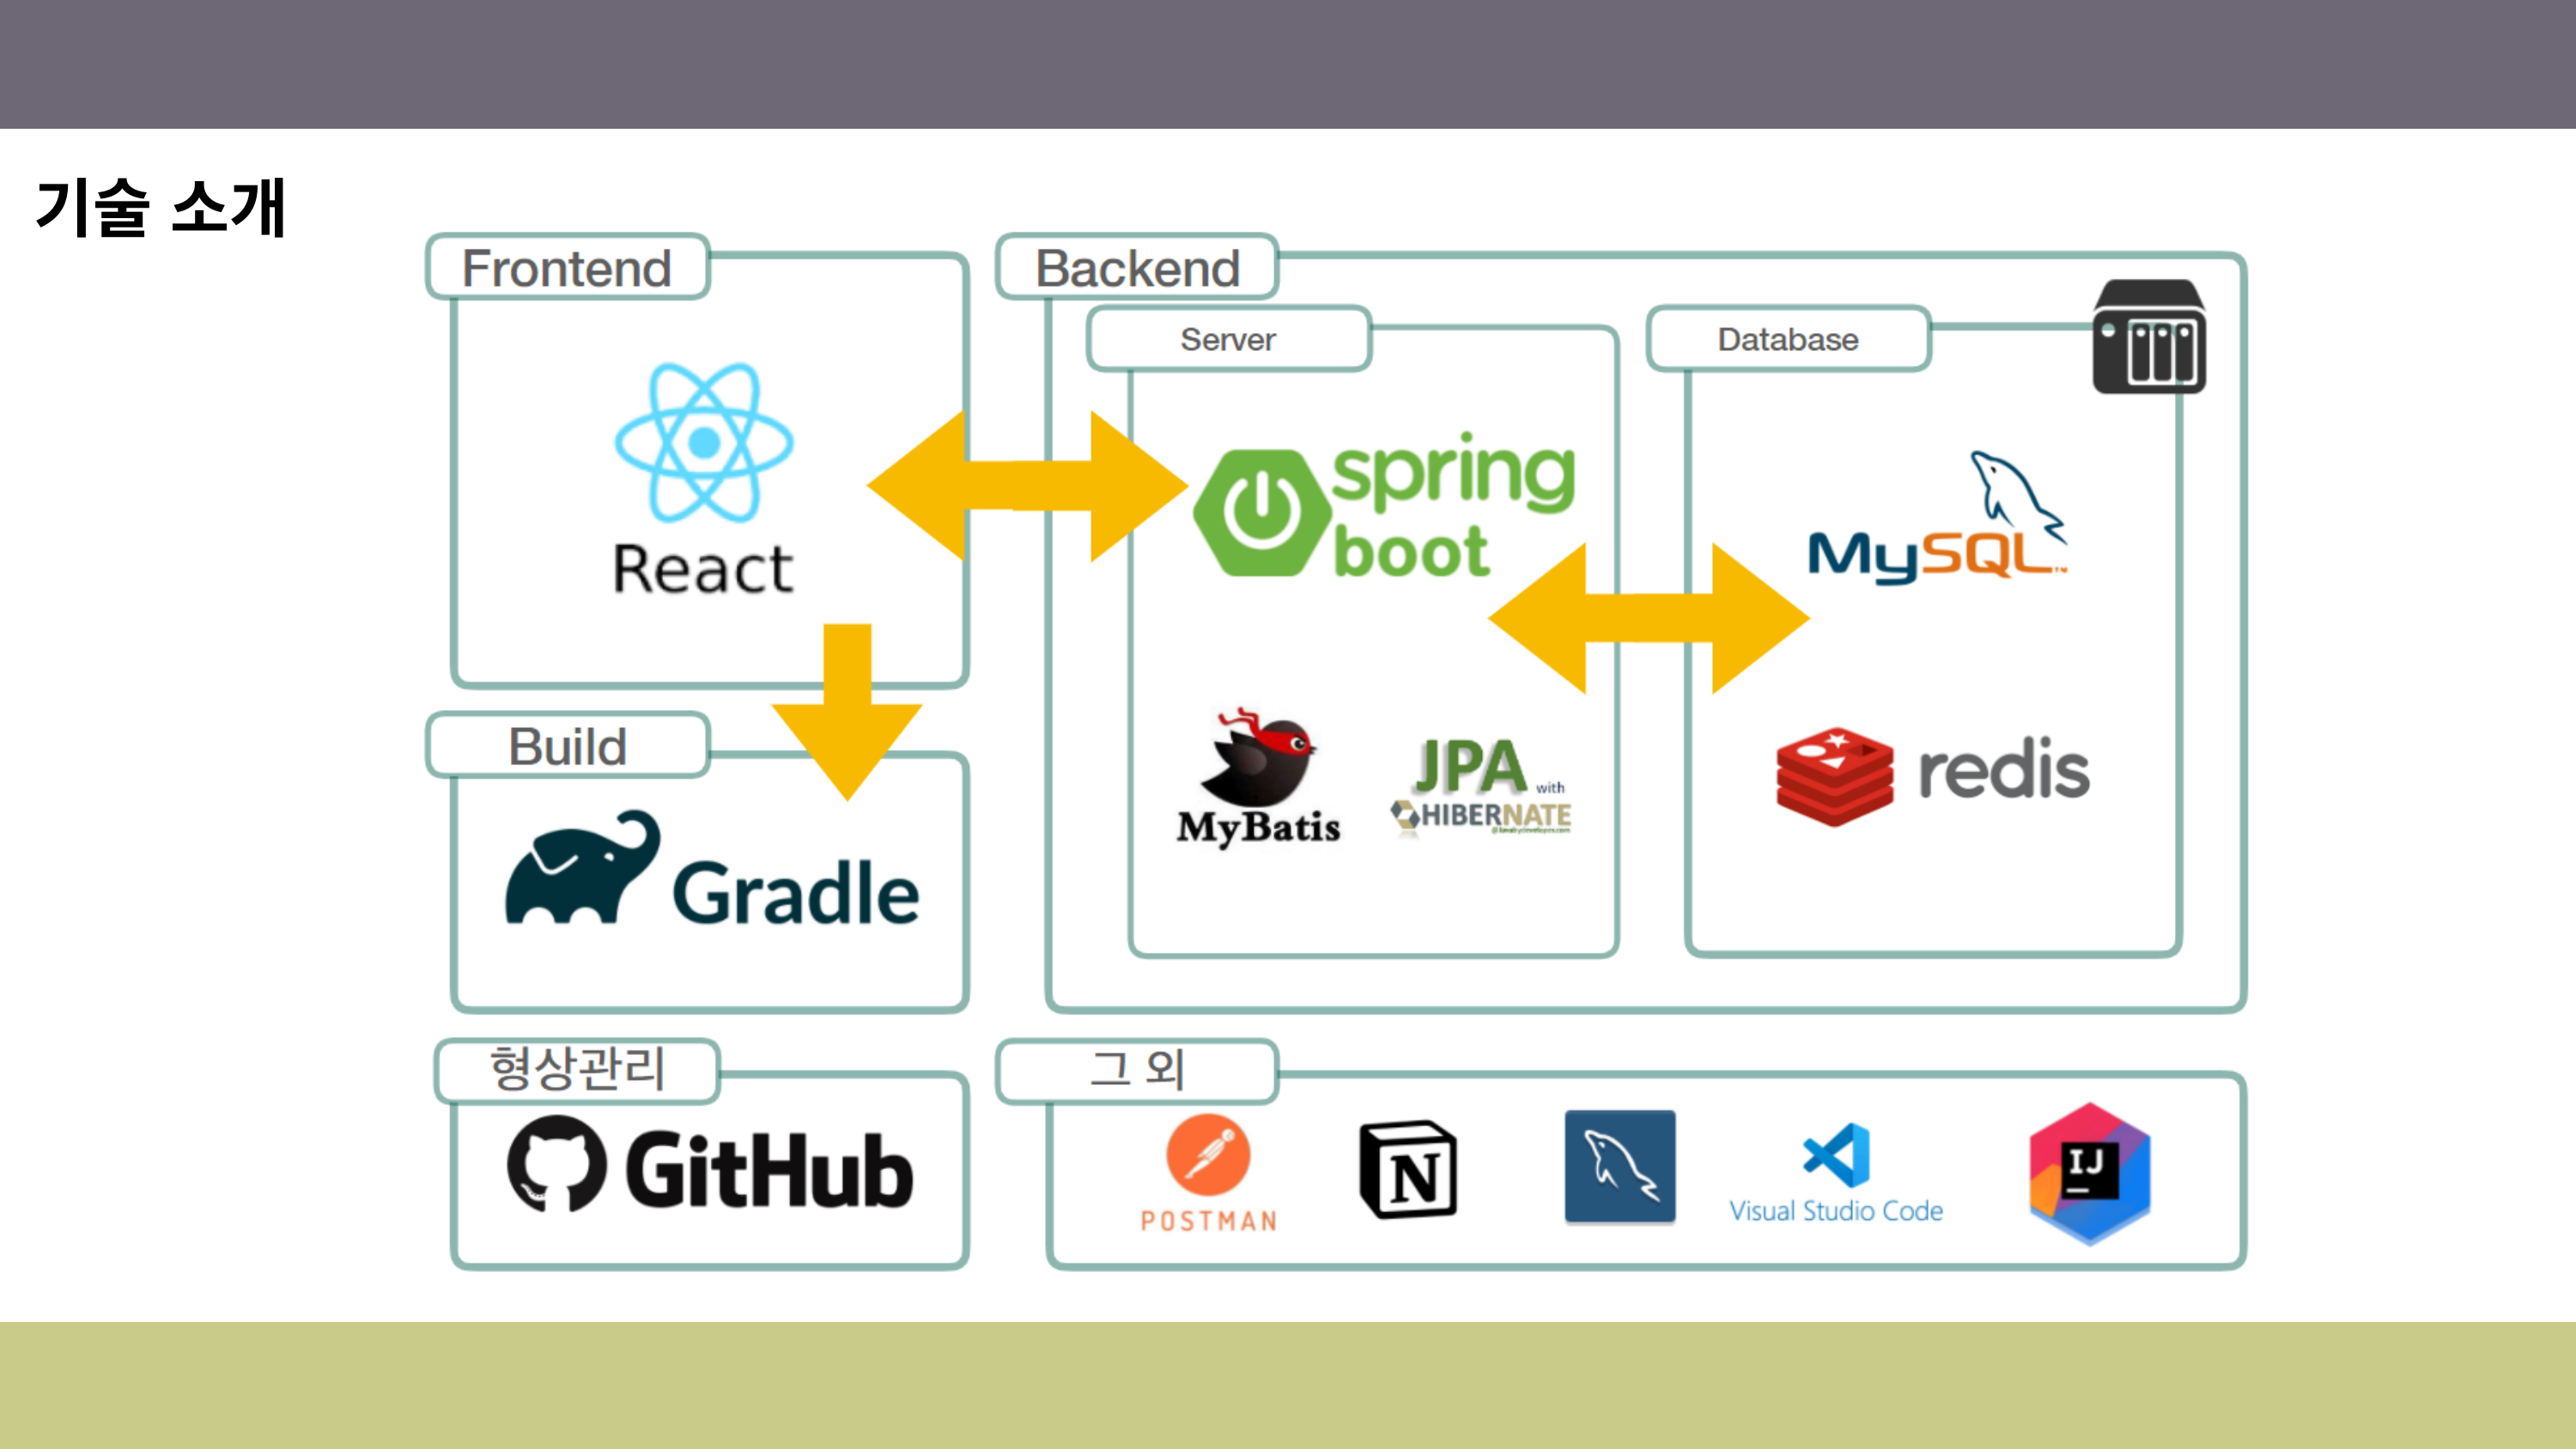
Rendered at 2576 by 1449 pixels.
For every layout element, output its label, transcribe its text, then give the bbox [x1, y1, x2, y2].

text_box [0, 1322, 2576, 1449]
picture [374, 213, 2319, 1300]
text_box 기술 소개 [21, 161, 427, 252]
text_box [0, 0, 2576, 130]
